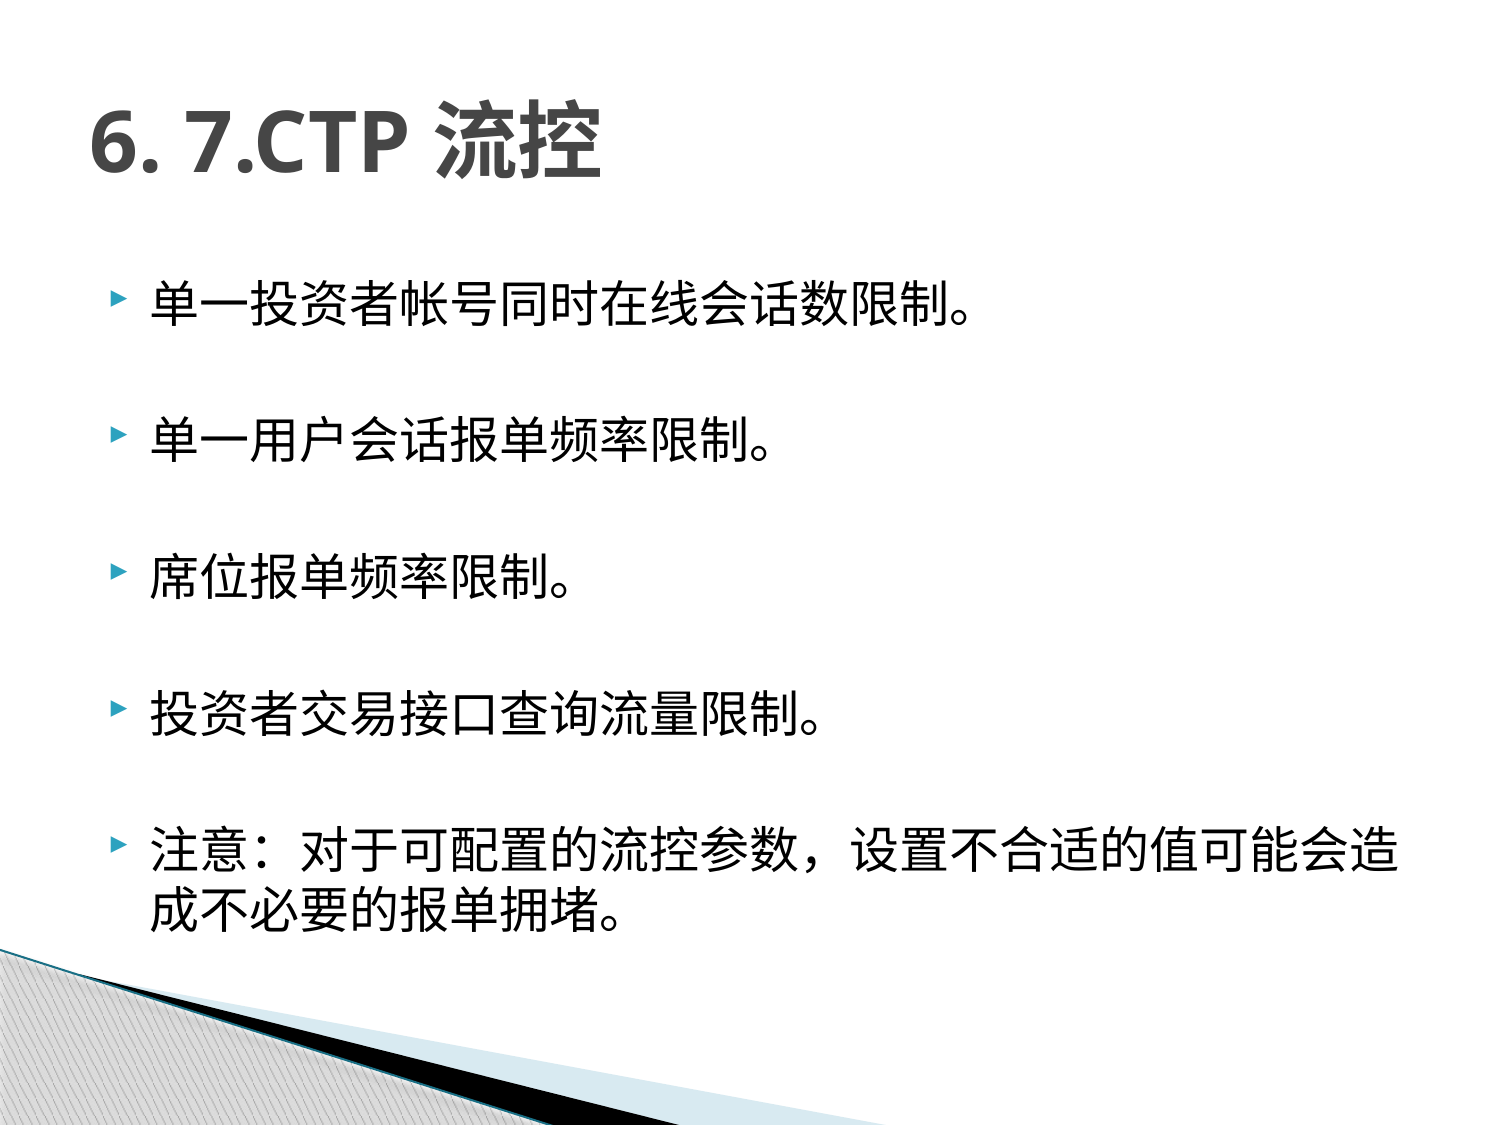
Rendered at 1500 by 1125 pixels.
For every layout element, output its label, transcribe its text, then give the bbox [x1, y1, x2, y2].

title 6. 7.CTP流控 [75, 45, 1425, 233]
list 单一投资者帐号同时在线会话数限制。 单一用户会话报单频率限制。 席位报单频率限制。 投资者交易接口查询流量限制。 注意：对于可配置的流控参数，设置不合适的值可能会造成不必要的报单拥堵。 [75, 233, 1425, 986]
